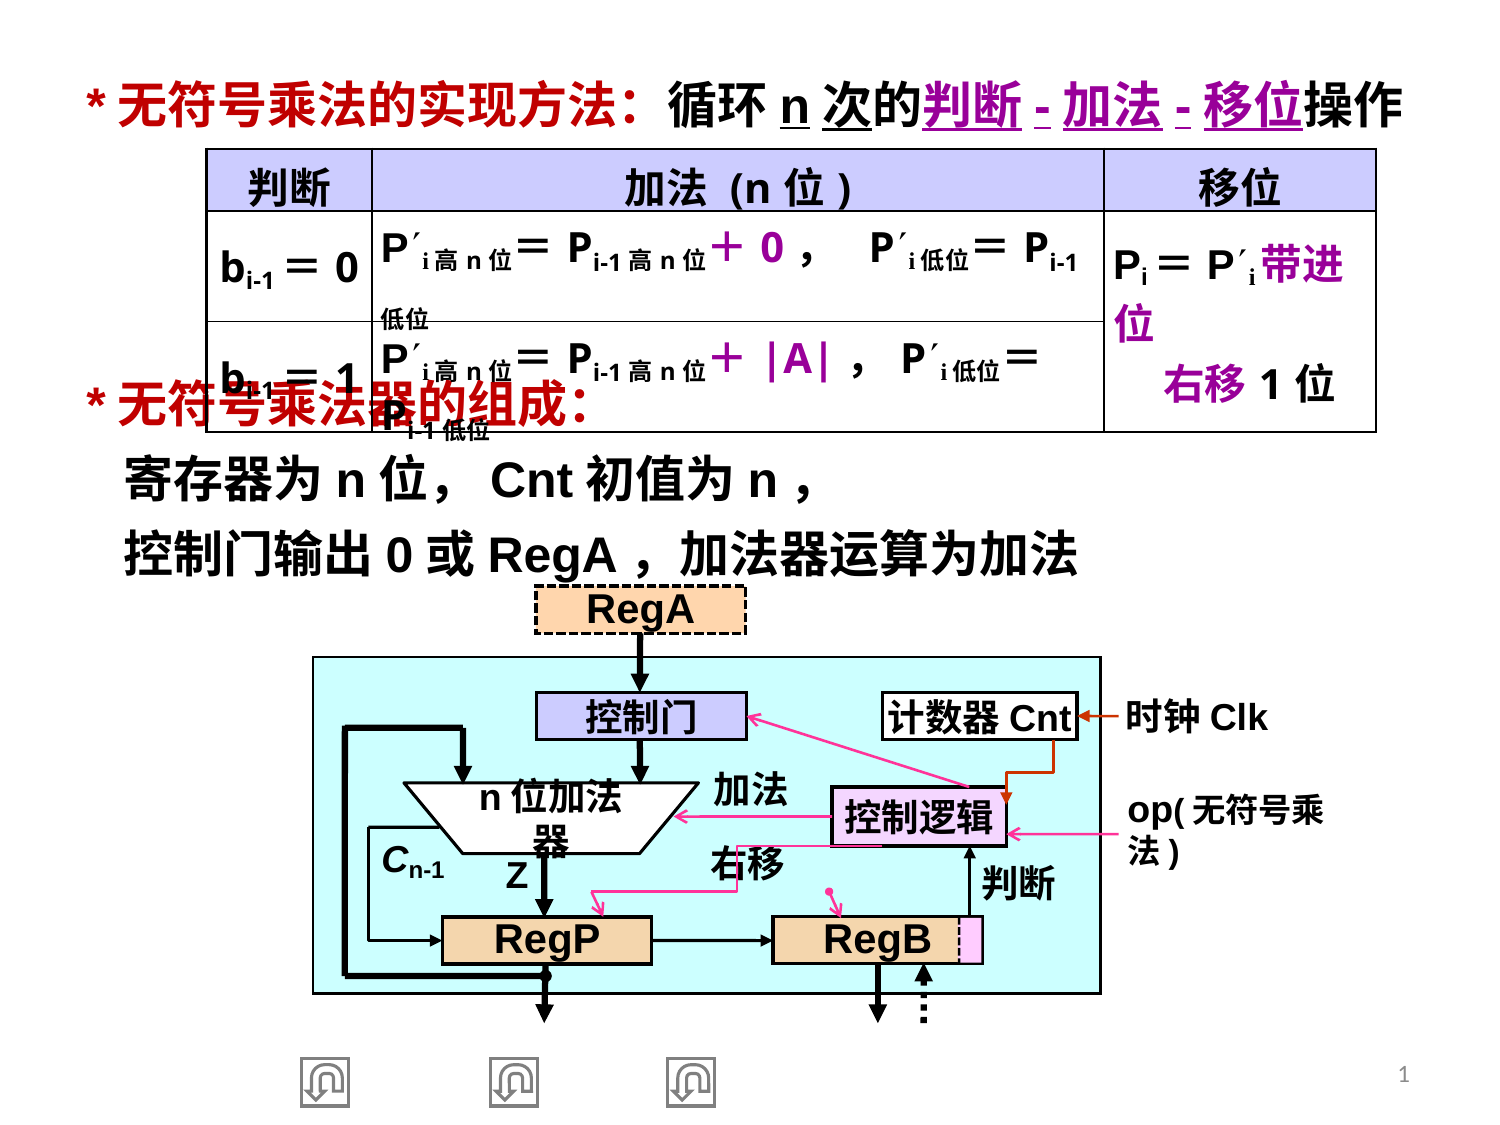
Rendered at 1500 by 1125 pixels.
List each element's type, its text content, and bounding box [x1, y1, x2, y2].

text_box [667, 1058, 715, 1107]
table_cell bi-1＝0 [208, 212, 371, 321]
table_cell Pi高n位＝Pi-1高n位＋|A|，Pi低位＝Pi-1低位 [373, 322, 1103, 431]
table_cell Pi高n位＝Pi-1高n位＋0， Pi低位＝Pi-1低位 [373, 212, 1103, 321]
text_box [490, 1058, 538, 1107]
text_box *无符号乘法器的组成： 寄存器为n位，Cnt初值为n， 控制门输出0或RegA，加法器运算为加法 [29, 349, 1477, 590]
table_cell Pi＝Pi带进位 右移1位 [1105, 212, 1375, 431]
table_cell bi-1＝1 [208, 322, 371, 431]
text_box *无符号乘法的实现方法：循环n次的判断-加法-移位操作 [29, 66, 1471, 142]
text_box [312, 585, 1379, 1024]
table_header 加法 (n位) [373, 150, 1103, 210]
table_header 判断 [208, 150, 371, 210]
slide_number 1 [1074, 1042, 1425, 1103]
table_header 移位 [1105, 150, 1375, 210]
text_box [301, 1058, 349, 1106]
